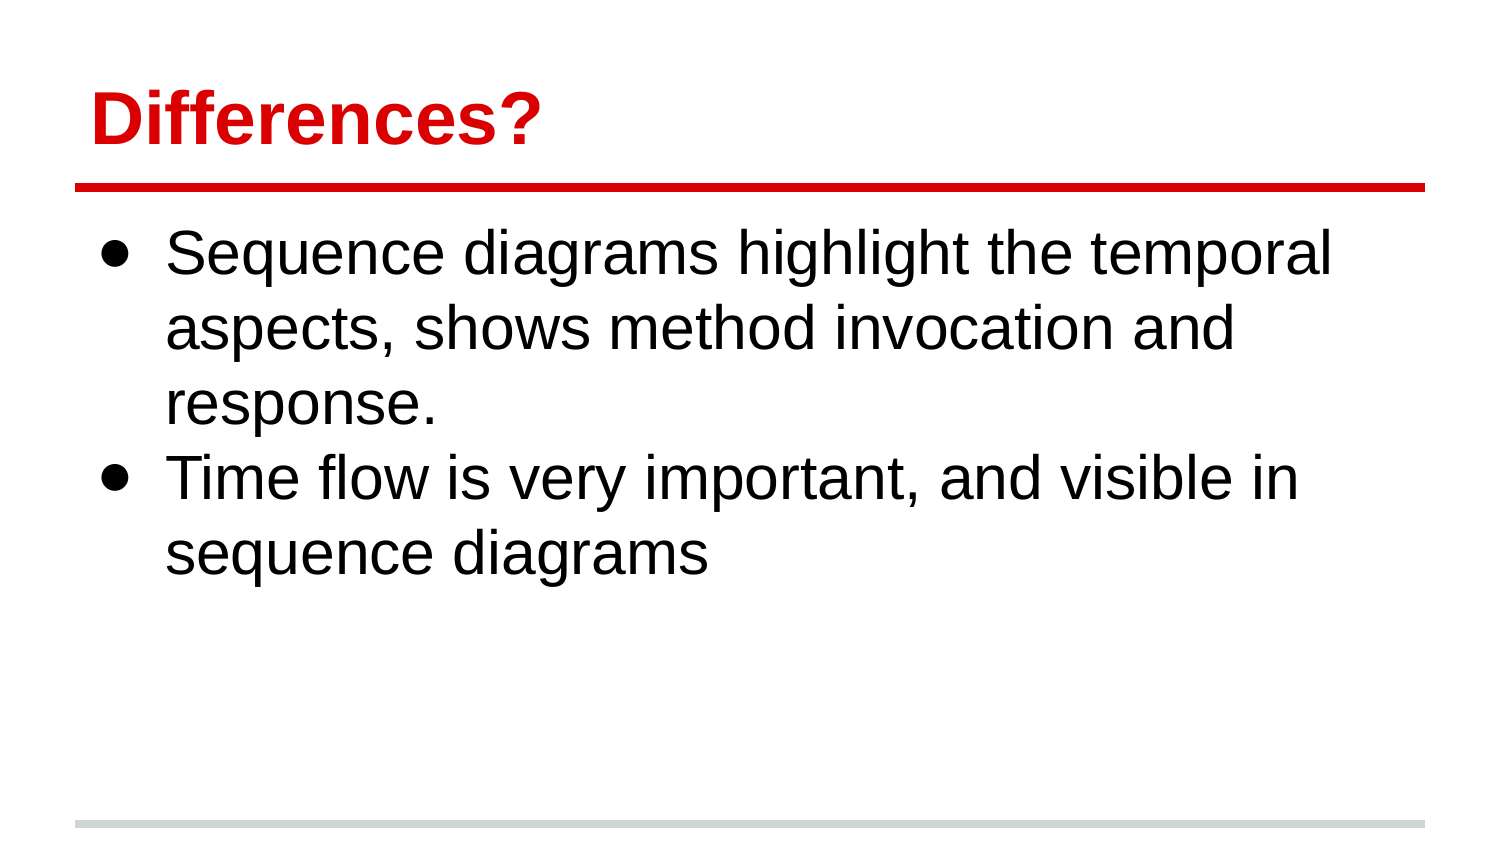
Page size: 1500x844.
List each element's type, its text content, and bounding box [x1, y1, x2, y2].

list Sequence diagrams highlight the temporal aspects, shows method invocation and response. Time flow is very important, and visible in sequence diagrams [75, 196, 1425, 808]
title Differences? [75, 33, 1425, 175]
